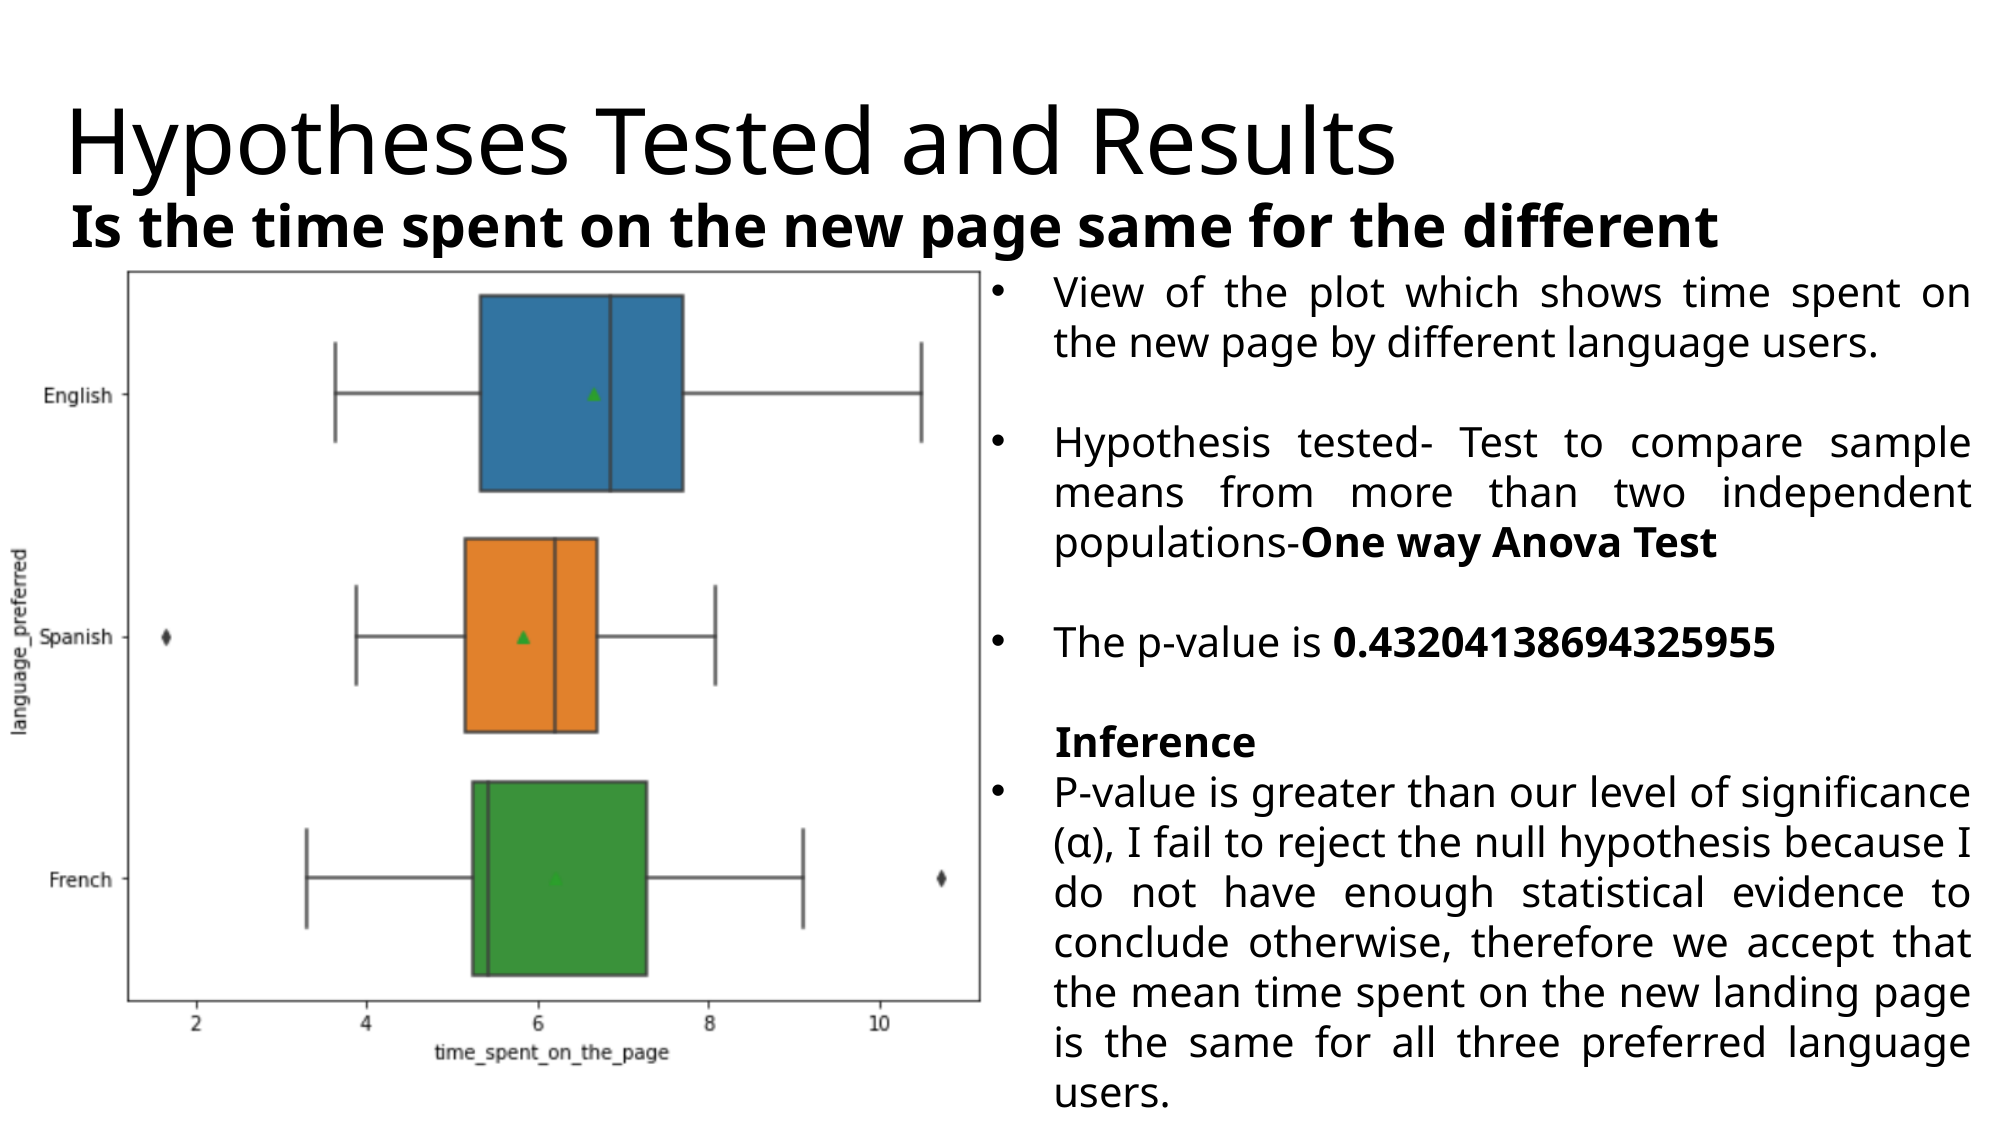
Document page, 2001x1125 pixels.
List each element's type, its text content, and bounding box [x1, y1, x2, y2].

list Is the time spent on the new page same for the different language users? [20, 159, 1908, 258]
title Hypotheses Tested and Results [44, 63, 1908, 159]
text_box View of the plot which shows time spent on the new page by different language users. Hypothesis tested- Test to compare sample means from more than two independent populations-One way Anova Test The p-value is 0.43204138694325955 Inference P-value is greater than our level of significance (α), I fail to reject the null hypothesis because I do not have enough statistical evidence to conclude otherwise, therefore we accept that the mean time spent on the new landing page is the same for all three preferred language users. [976, 258, 1987, 1125]
picture [0, 257, 992, 1081]
